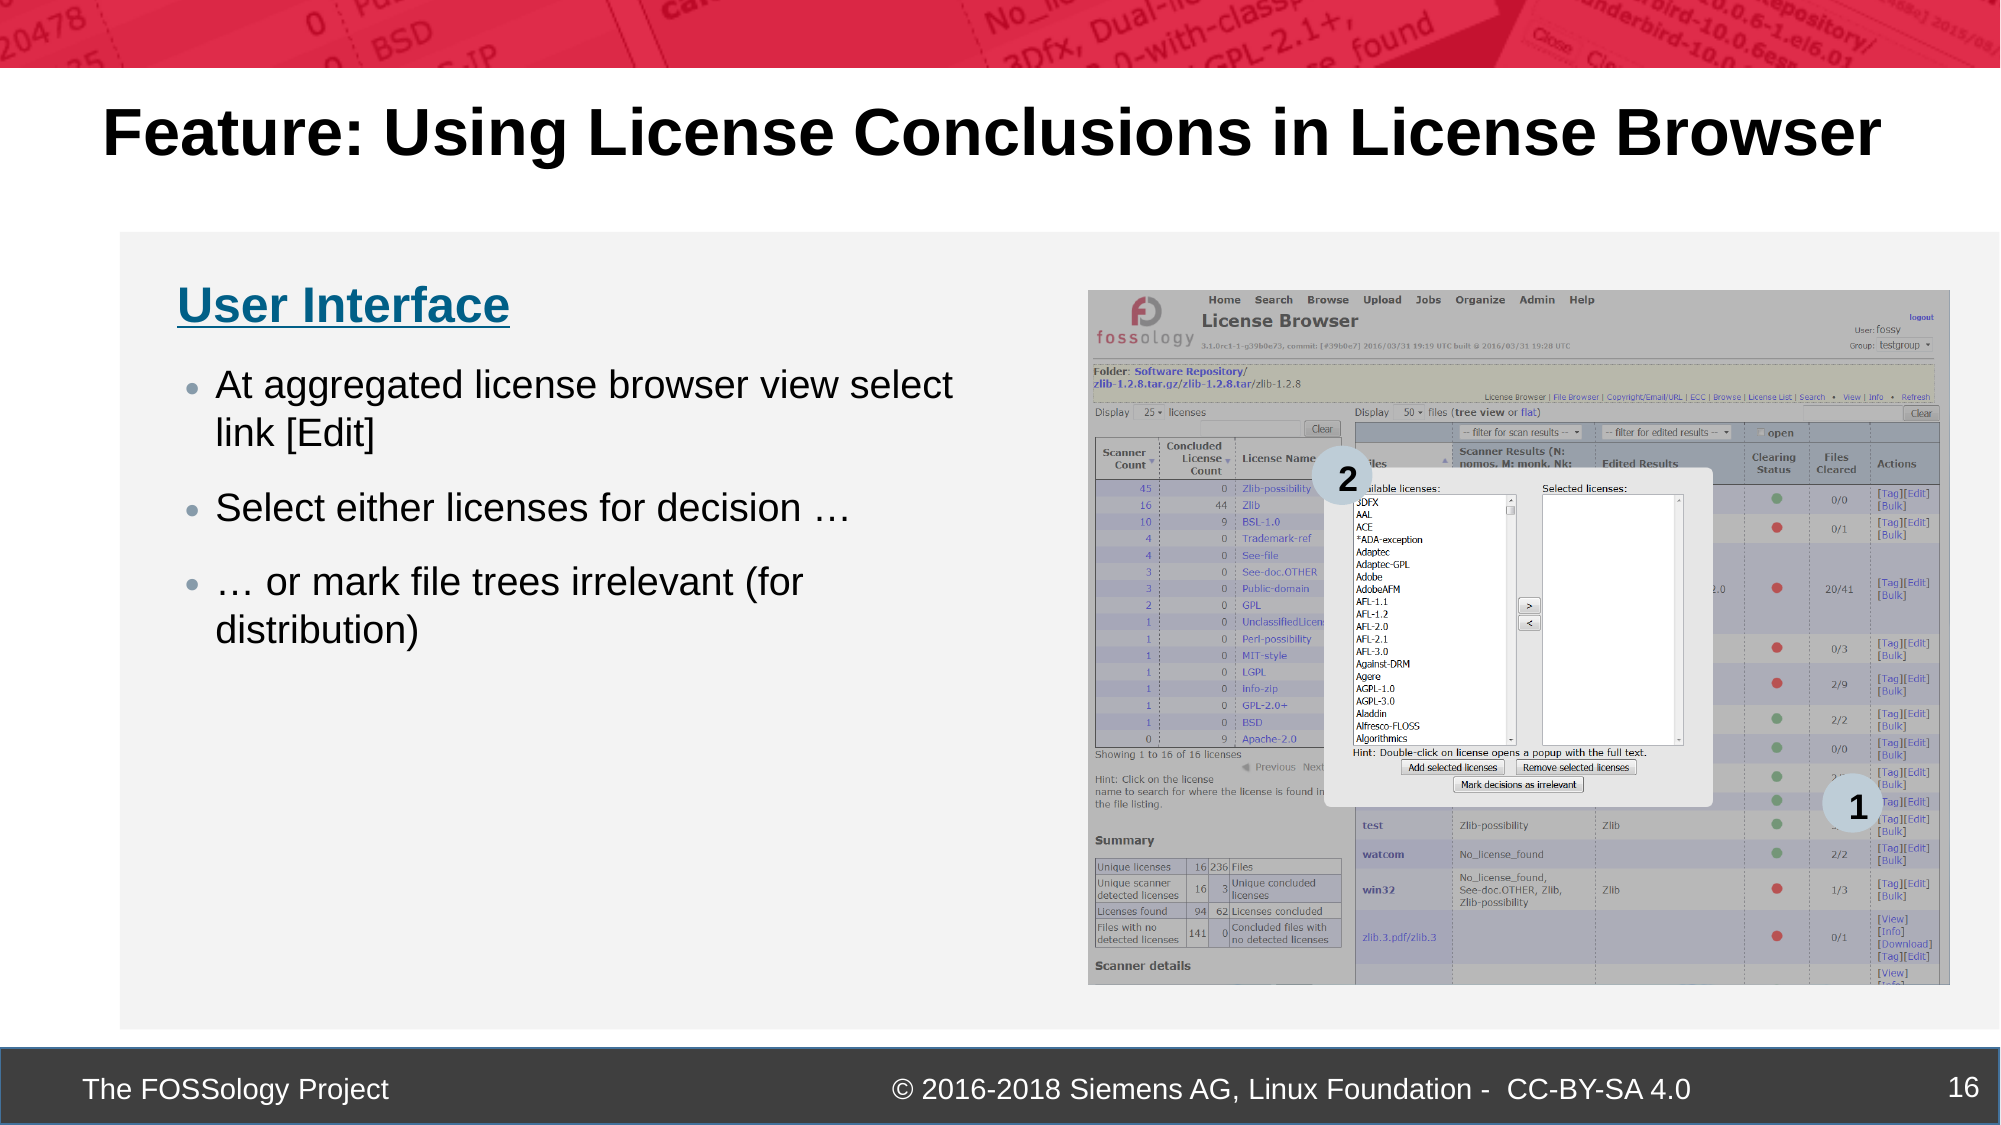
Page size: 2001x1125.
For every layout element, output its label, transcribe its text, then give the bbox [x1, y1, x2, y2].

text_box User Interface [177, 277, 662, 328]
text_box [179, 290, 1087, 952]
text_box Feature: Using License Conclusions in License Browser [0, 0, 2000, 208]
text_box [119, 231, 2000, 1030]
picture [1088, 290, 1950, 985]
text_box At aggregated license browser view select link [Edit] Select either licenses for decision … … or mark file trees irrelevant (for distribution) [179, 359, 958, 538]
